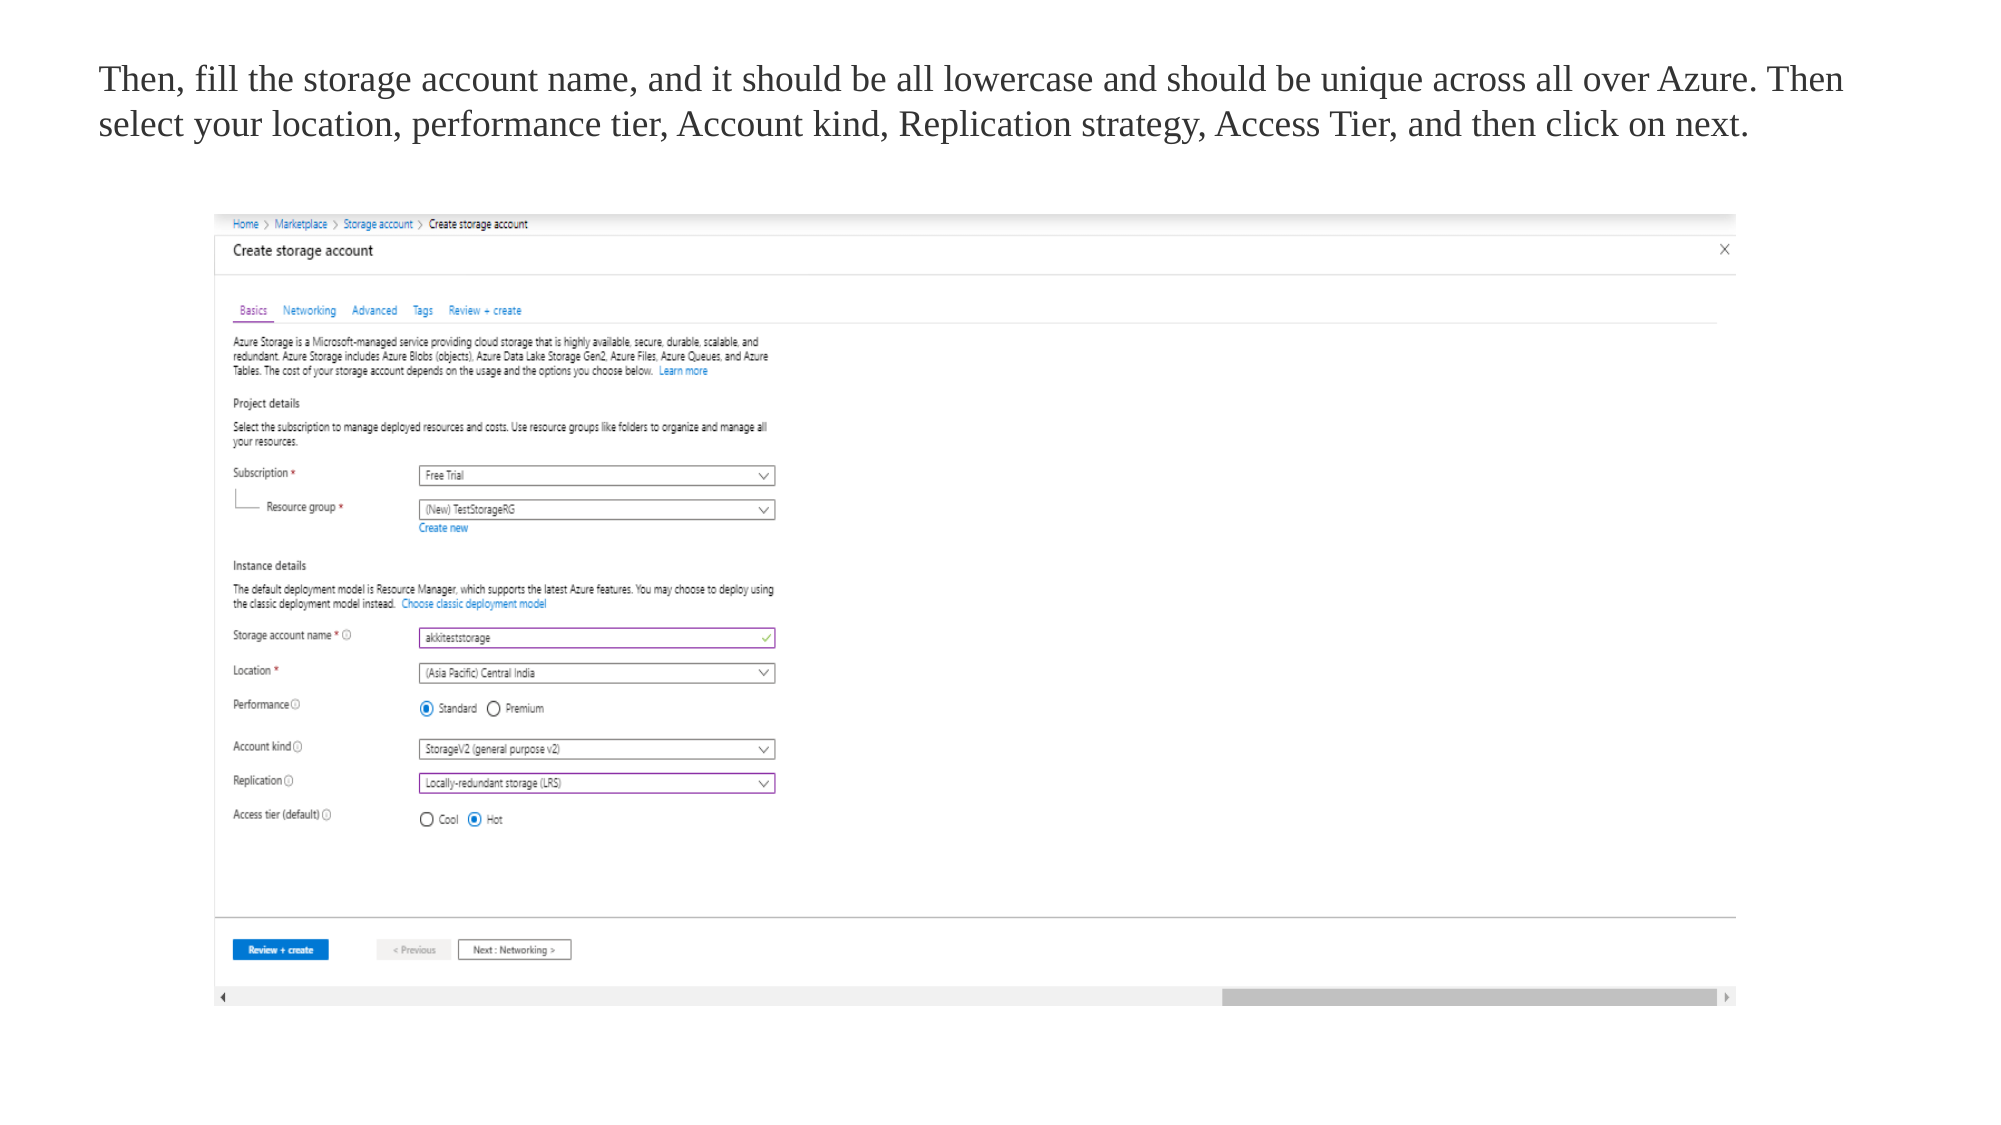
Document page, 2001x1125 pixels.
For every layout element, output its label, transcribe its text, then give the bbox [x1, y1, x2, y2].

picture [214, 214, 1736, 1006]
text_box Then, fill the storage account name, and it should be all lowercase and should be unique across all over Azure. Then select your location, performance tier, Account kind, Replication strategy, Access Tier, and then click on next. [83, 47, 1880, 152]
